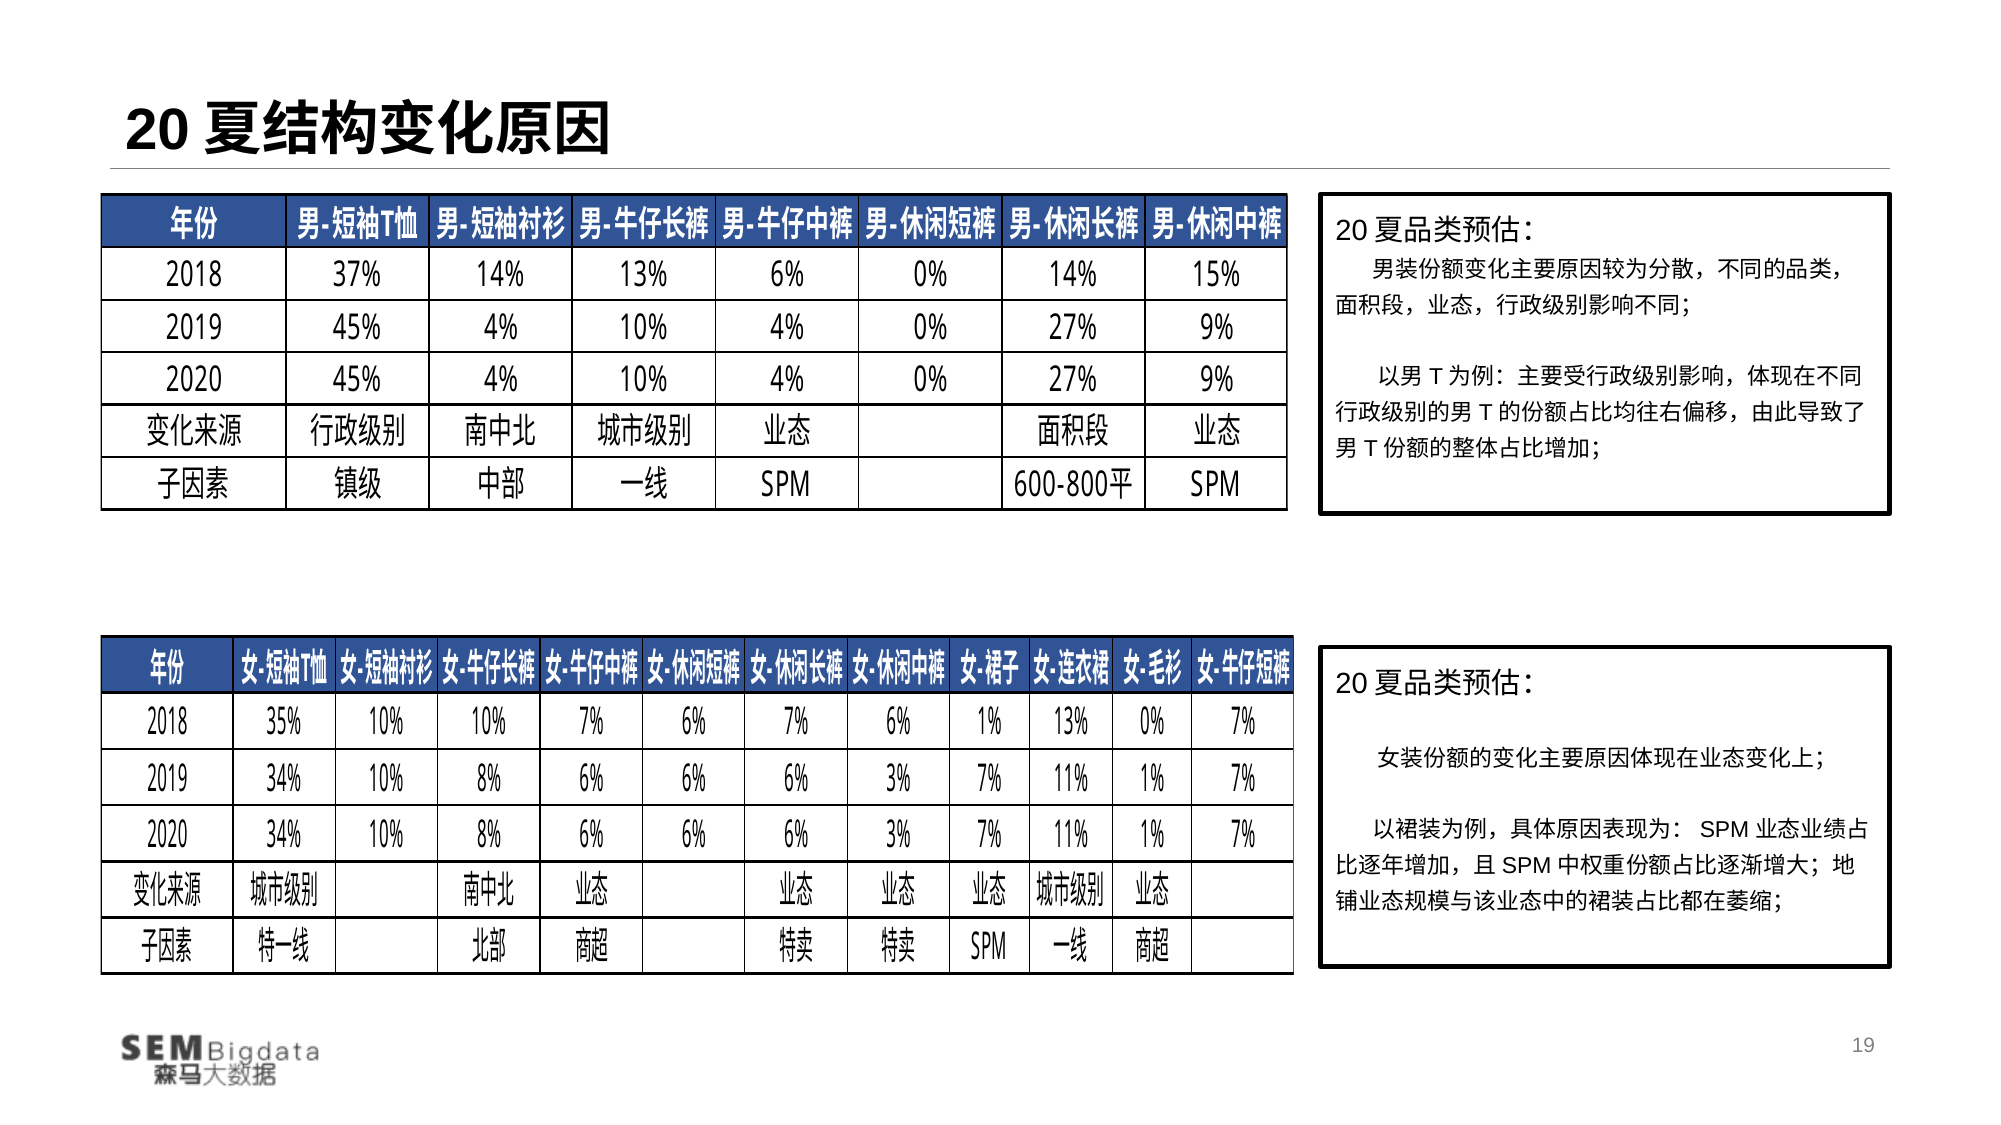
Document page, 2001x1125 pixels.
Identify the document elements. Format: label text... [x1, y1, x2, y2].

picture [100, 635, 1295, 978]
picture [100, 193, 1290, 513]
title 20夏结构变化原因 [109, 0, 1890, 169]
text_box 20夏品类预估： 男装份额变化主要原因较为分散，不同的品类，面积段，业态，行政级别影响不同； 以男T为例：主要受行政级别影响，体现在不同行政级别的男T的份额占比均往右偏移，由此导致了男T份额的整体占比增加； [1320, 193, 1890, 514]
picture [109, 1012, 331, 1103]
text_box 20夏品类预估： 女装份额的变化主要原因体现在业态变化上； 以裙装为例，具体原因表现为：SPM业态业绩占比逐年增加，且SPM中权重份额占比逐渐增大；地铺业态规模与该业态中的裙装占比都在萎缩； [1320, 646, 1890, 967]
slide_number 19 [1412, 1023, 1890, 1058]
